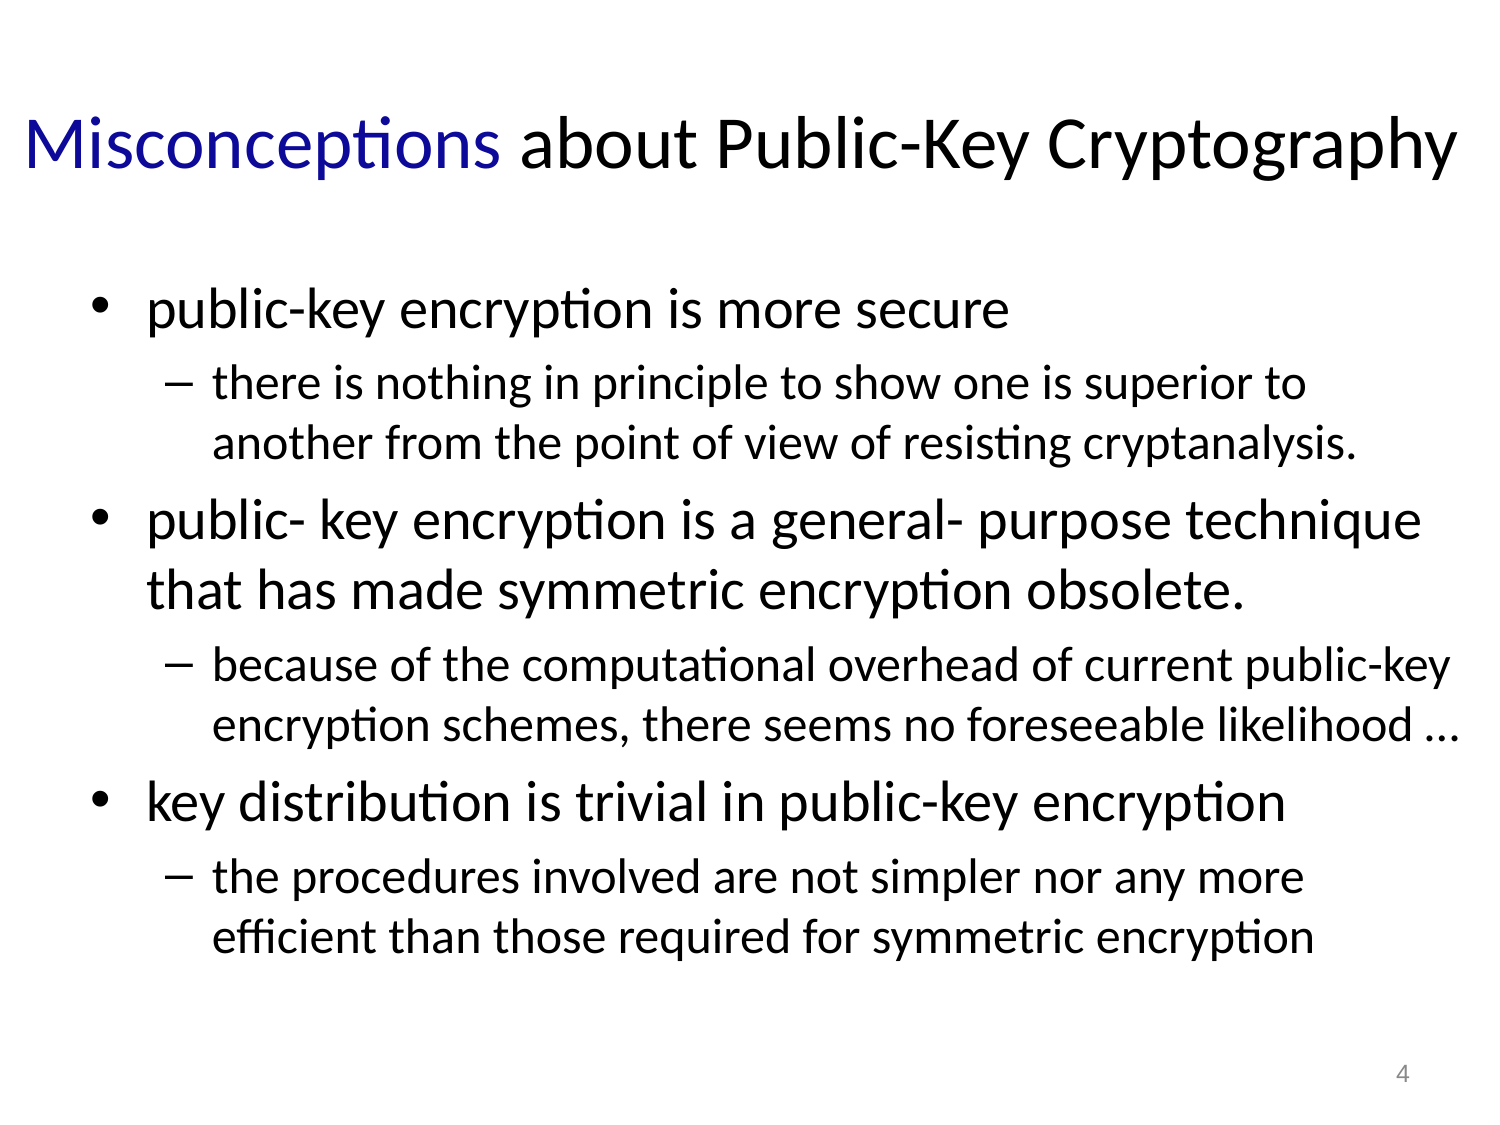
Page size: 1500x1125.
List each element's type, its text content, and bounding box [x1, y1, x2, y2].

slide_number 4 [1074, 1042, 1425, 1103]
title Misconceptions about Public-Key Cryptography [0, 45, 1500, 233]
list public-key encryption is more secure there is nothing in principle to show one is superior to another from the point of view of resisting cryptanalysis. public- key encryption is a general- purpose technique that has made symmetric encryption obsolete. because of the computational overhead of current public-key encryption schemes, there seems no foreseeable likelihood … key distribution is trivial in public-key encryption the procedures involved are not simpler nor any more efficient than those required for symmetric encryption [75, 262, 1483, 1005]
